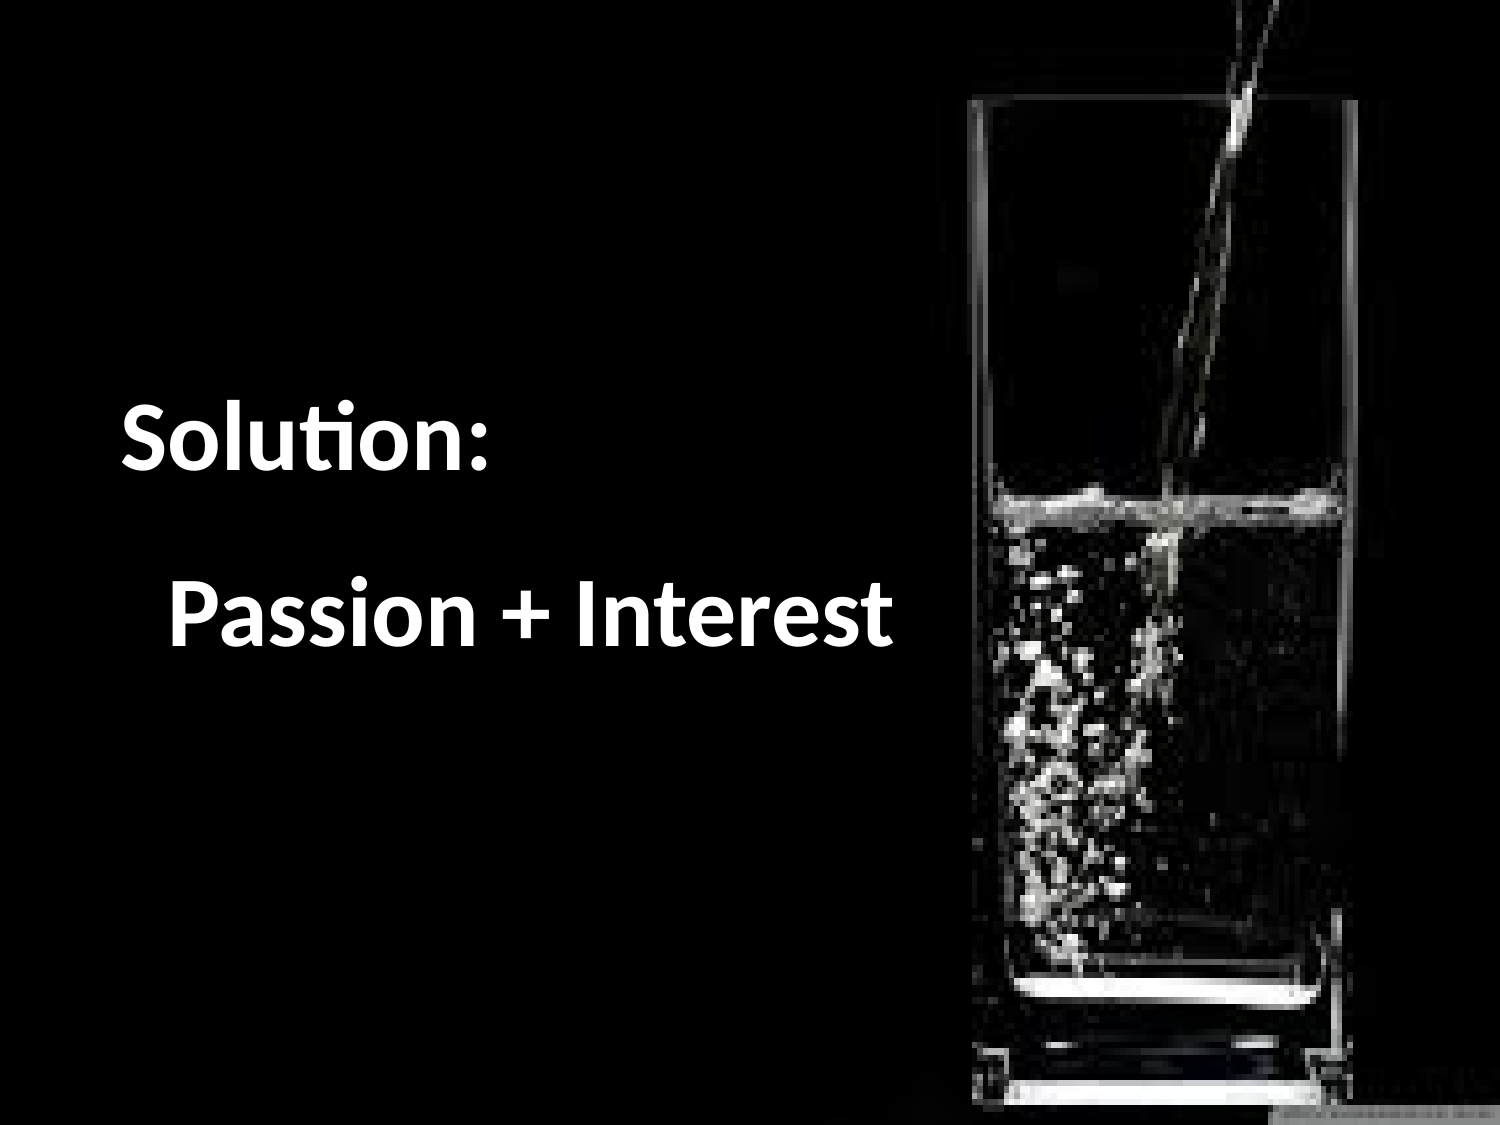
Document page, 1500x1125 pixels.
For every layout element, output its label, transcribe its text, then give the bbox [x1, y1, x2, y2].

text_box Solution: [105, 363, 1032, 498]
text_box Passion + Interest [152, 539, 1079, 674]
picture [0, 0, 1500, 1125]
